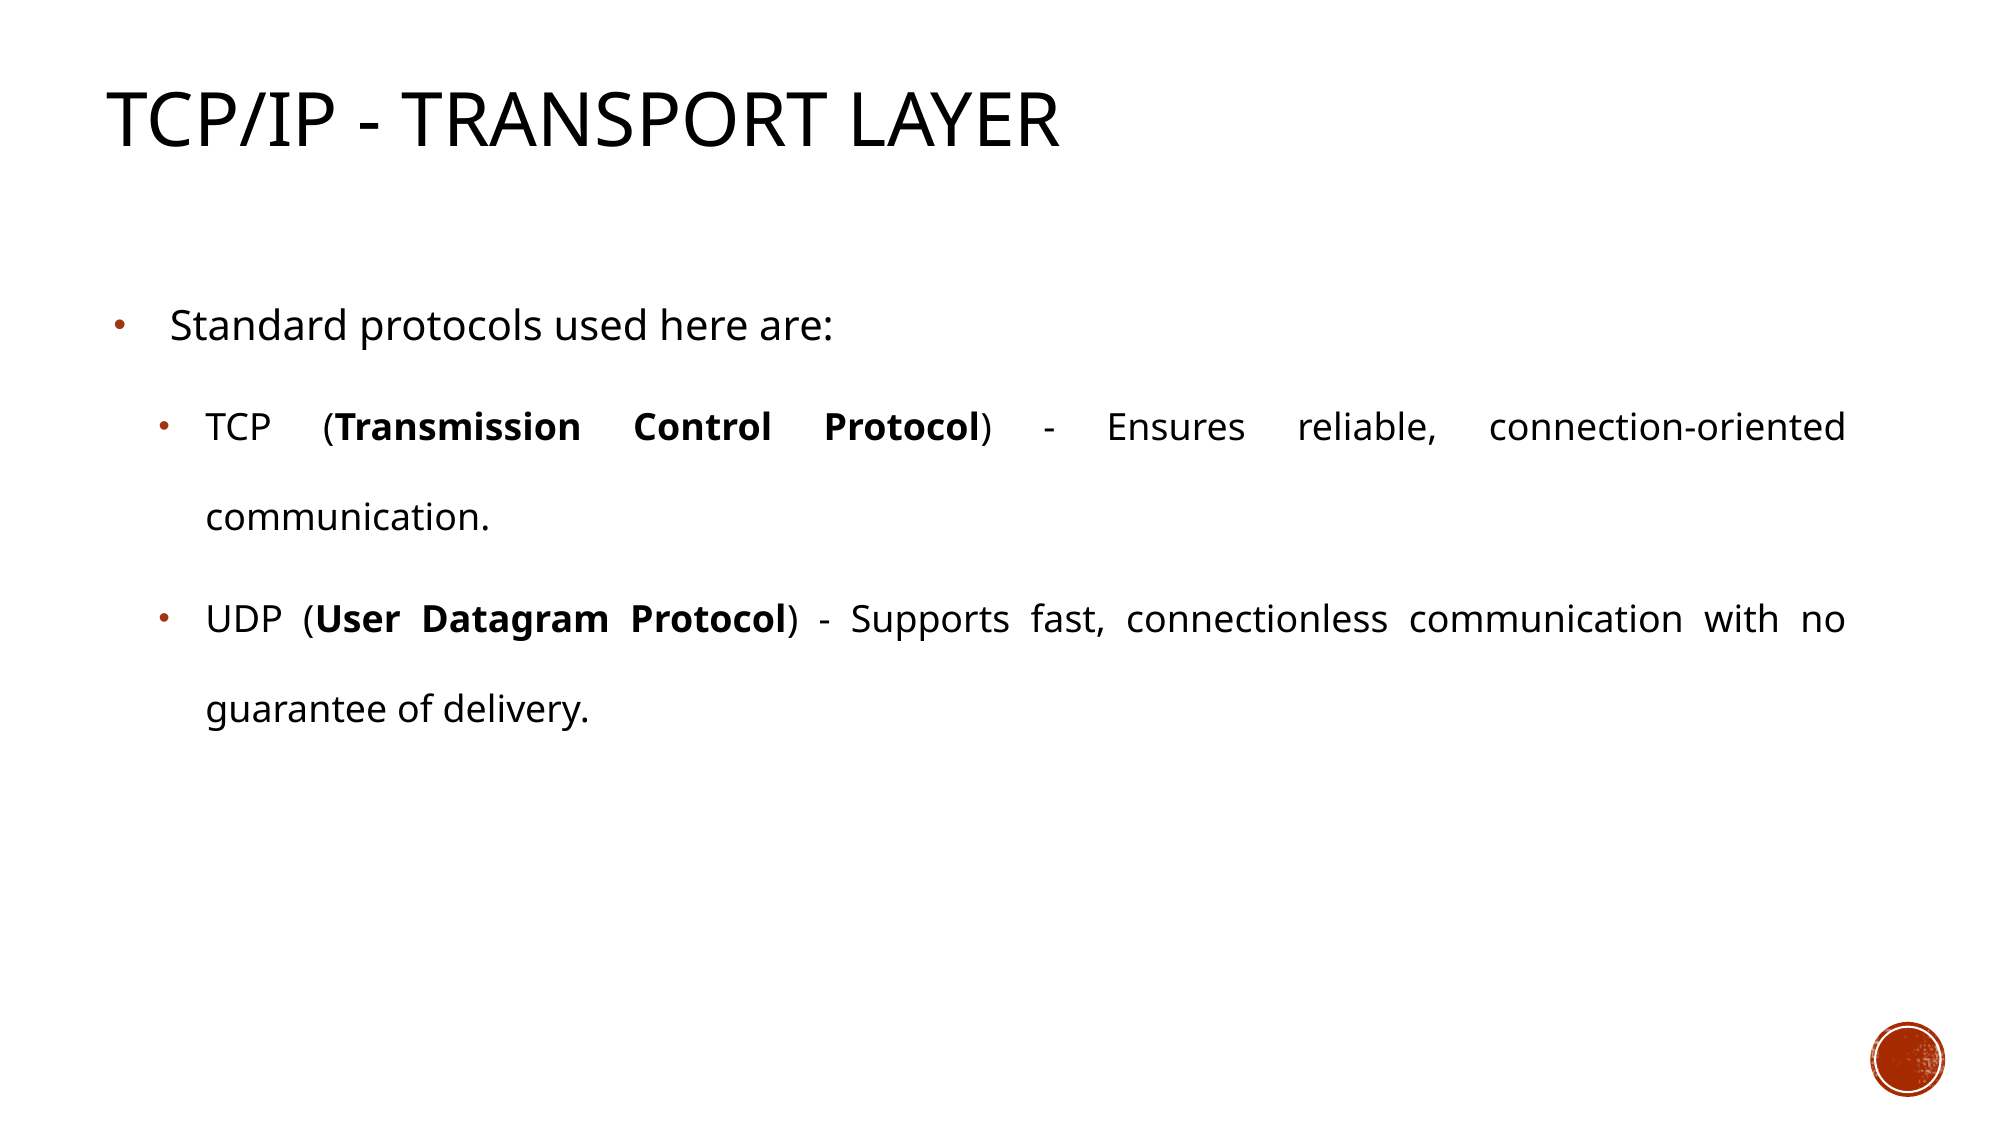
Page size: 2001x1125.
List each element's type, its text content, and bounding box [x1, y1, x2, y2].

title TCP/IP - Transport Layer [91, 36, 1856, 209]
list Standard protocols used here are: TCP (Transmission Control Protocol) - Ensures reliable, connection-oriented communication. UDP (User Datagram Protocol) - Supports fast, connectionless communication with no guarantee of delivery. [98, 241, 1863, 1077]
